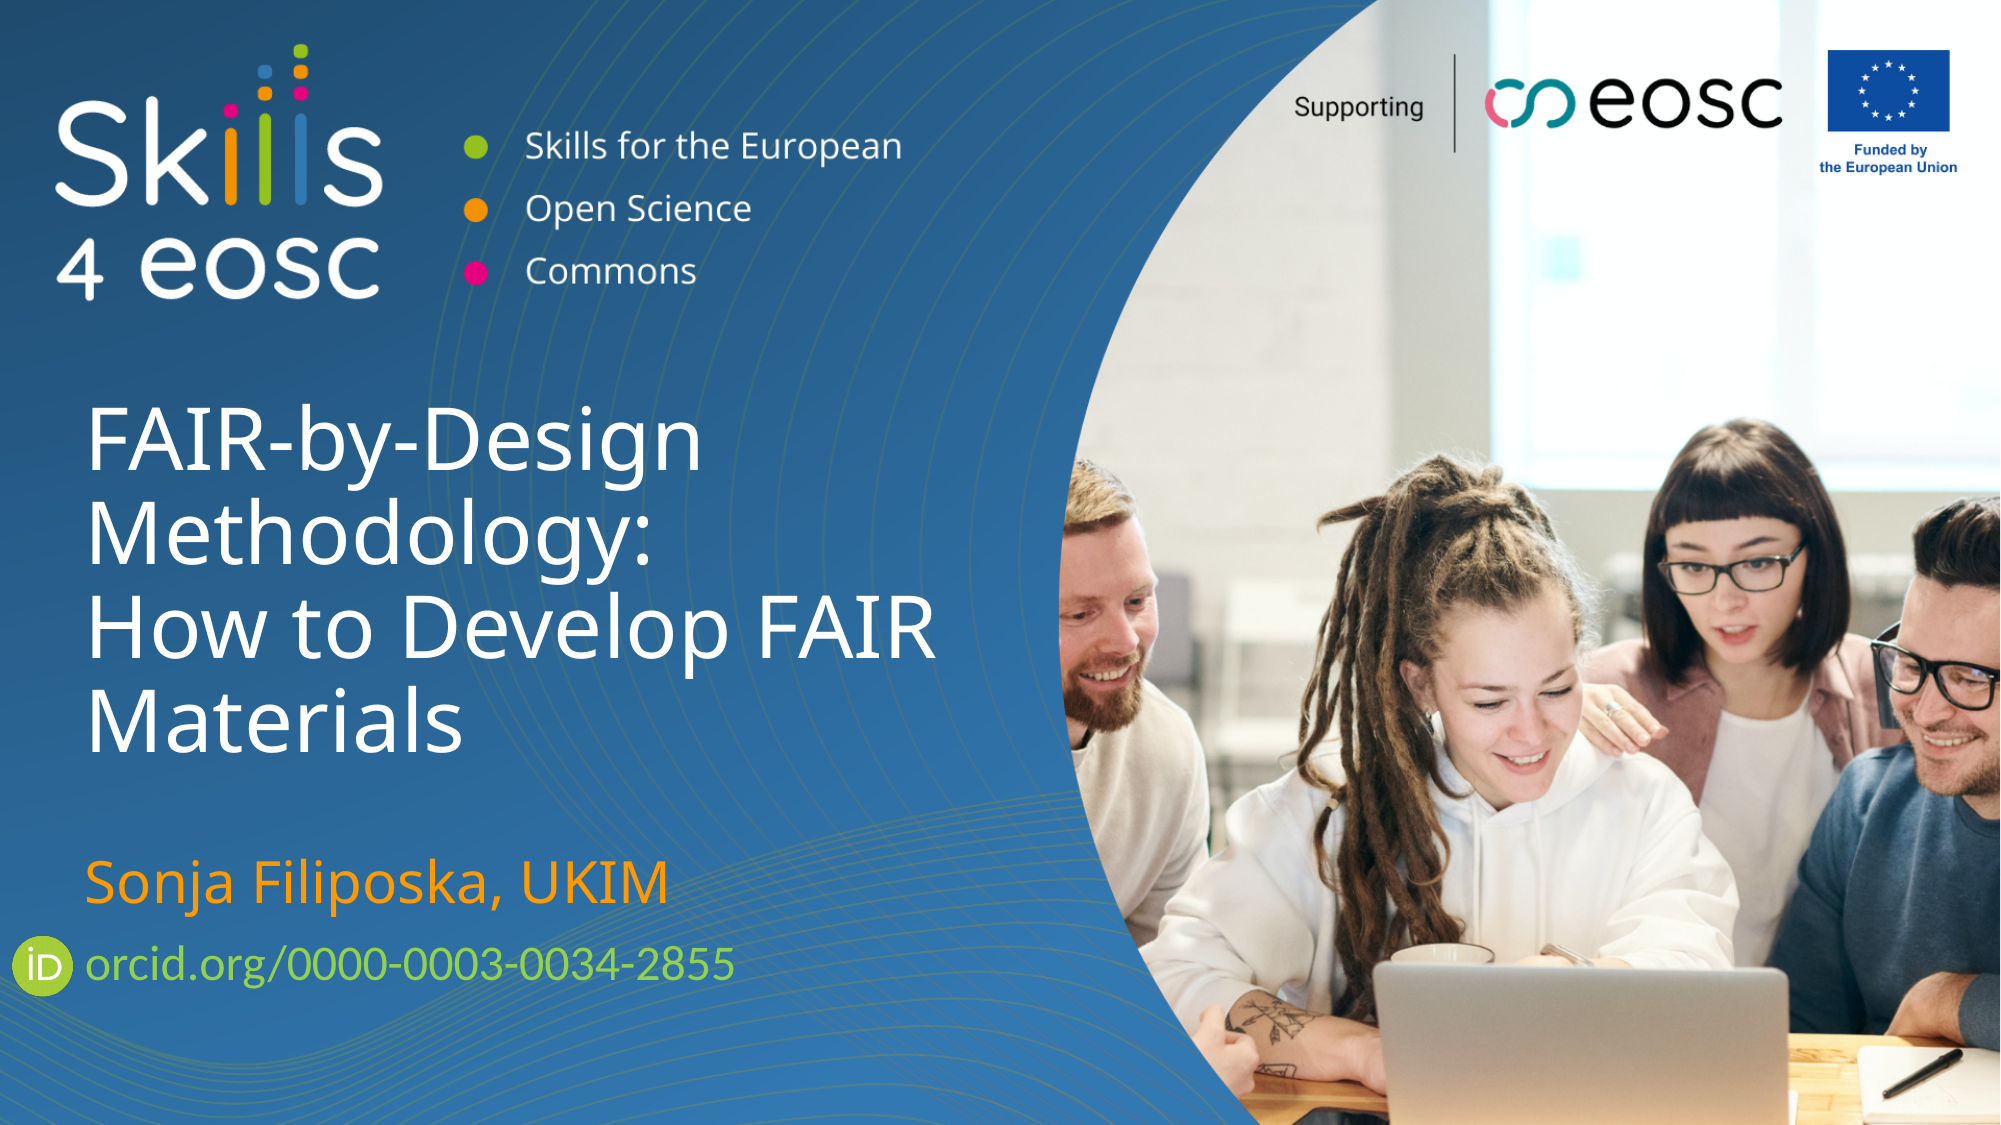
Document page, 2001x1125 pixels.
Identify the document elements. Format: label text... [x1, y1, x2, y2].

title FAIR-by-Design Methodology: How to Develop FAIR Materials [69, 387, 1027, 780]
subtitle Sonja Filiposka, UKIM orcid.org/0000-0003-0034-2855 [69, 846, 1027, 1118]
picture [0, 0, 2001, 1125]
